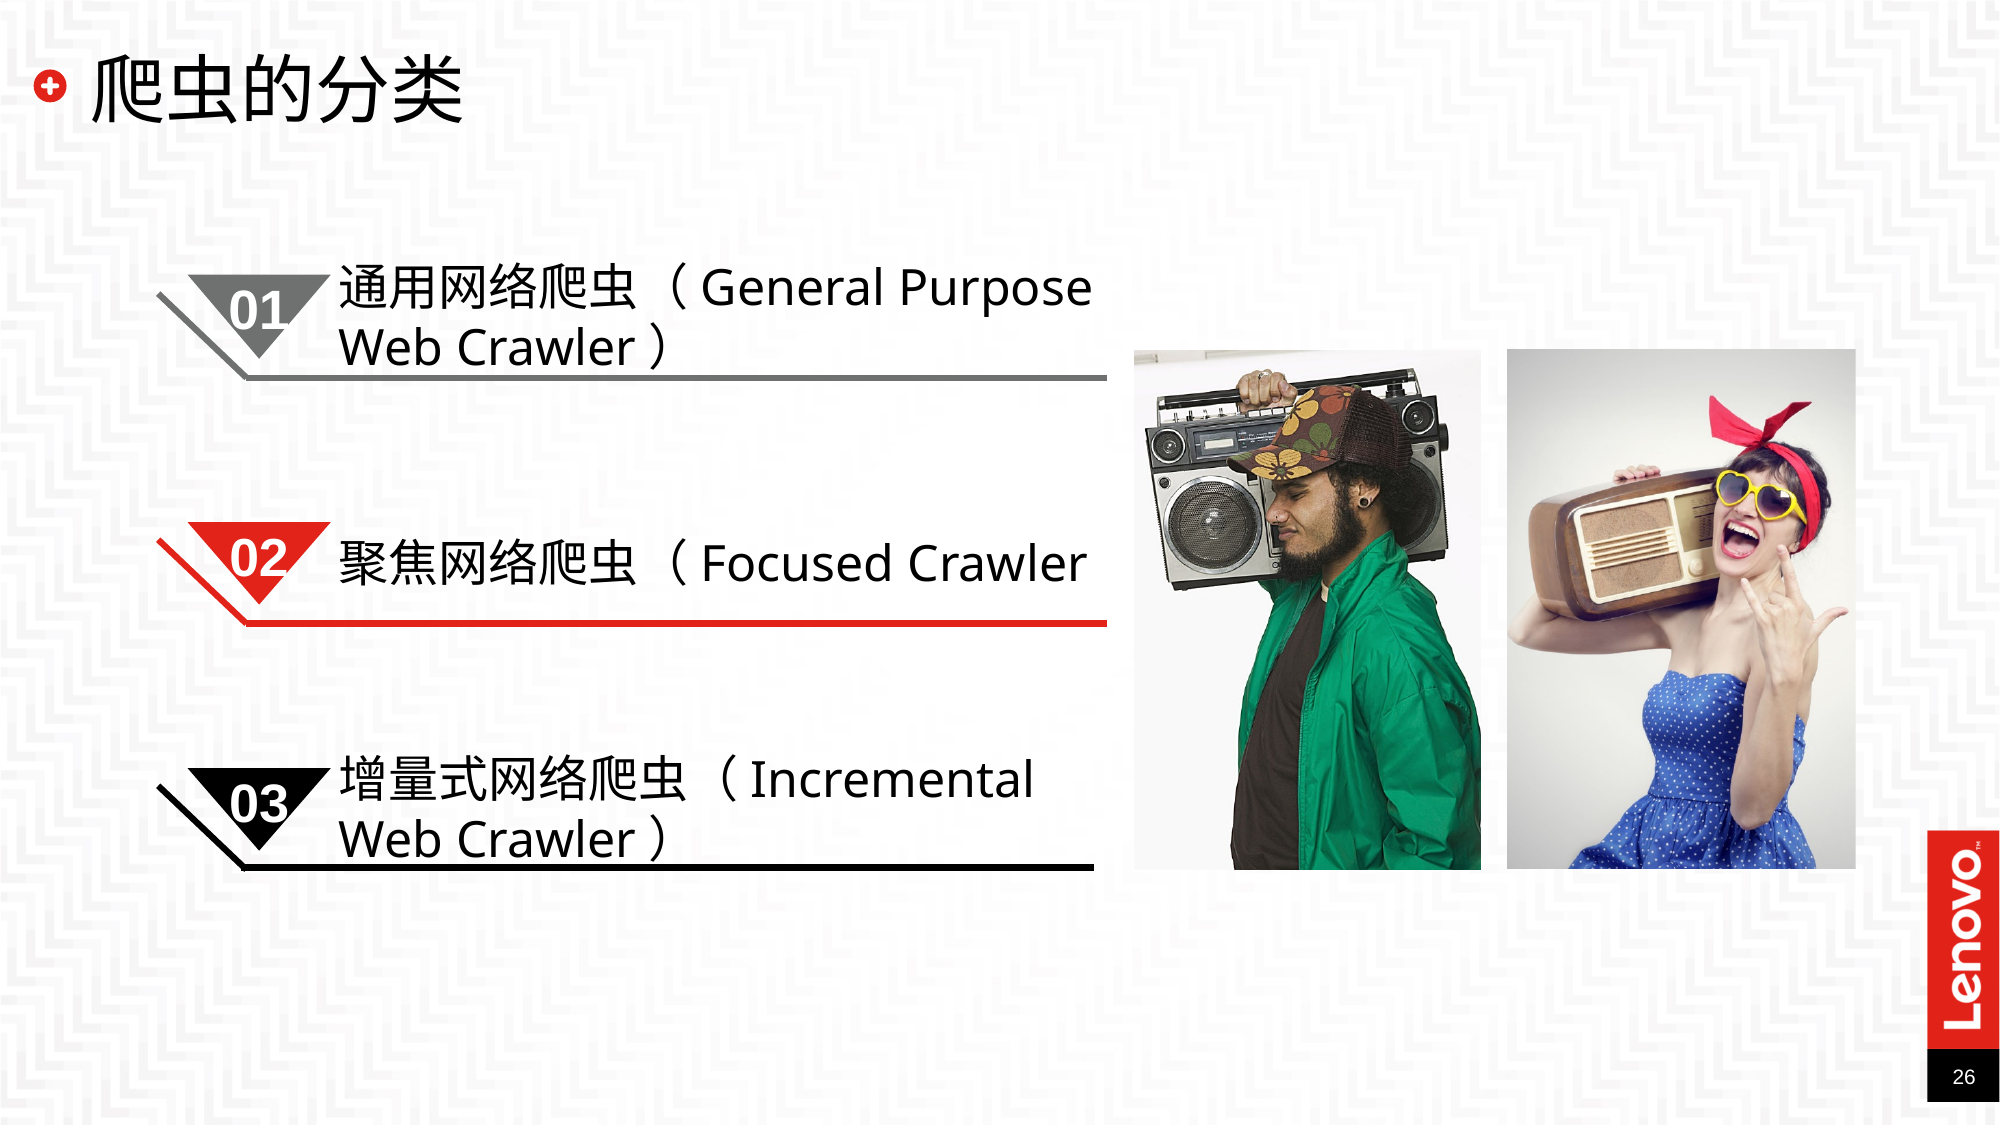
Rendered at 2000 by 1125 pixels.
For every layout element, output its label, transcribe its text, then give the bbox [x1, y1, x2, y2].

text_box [157, 743, 1166, 870]
title 爬虫的分类 [90, 45, 1907, 131]
picture [0, 0, 2000, 1125]
picture [1928, 831, 2000, 1049]
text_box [157, 252, 1166, 378]
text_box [157, 498, 1166, 624]
